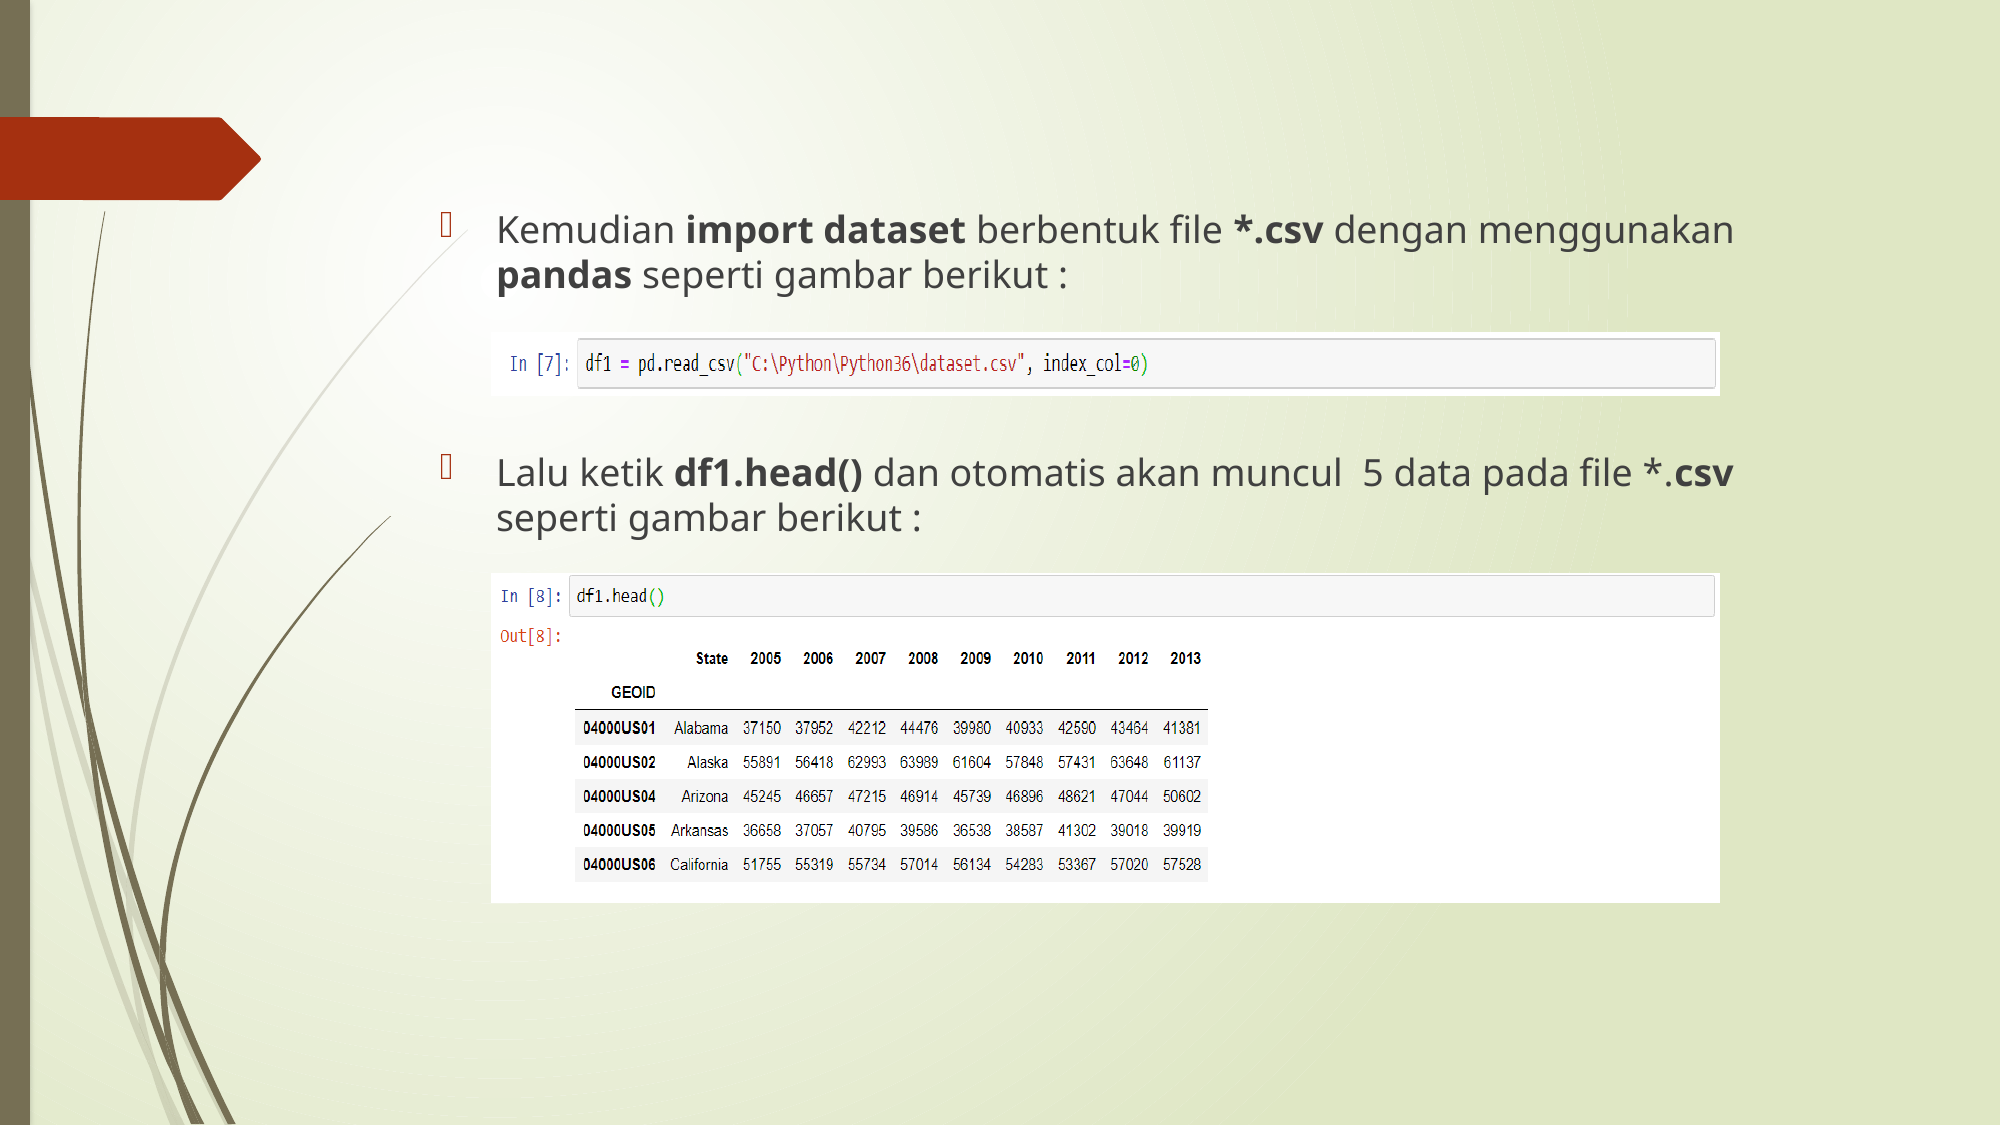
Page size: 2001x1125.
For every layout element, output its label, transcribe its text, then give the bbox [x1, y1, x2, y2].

picture [490, 332, 1721, 396]
list Kemudian import dataset berbentuk file *.csv dengan menggunakan pandas seperti gambar berikut : Lalu ketik df1.head() dan otomatis akan muncul 5 data pada file *.csv seperti gambar berikut : [424, 198, 1888, 970]
picture [490, 573, 1721, 903]
